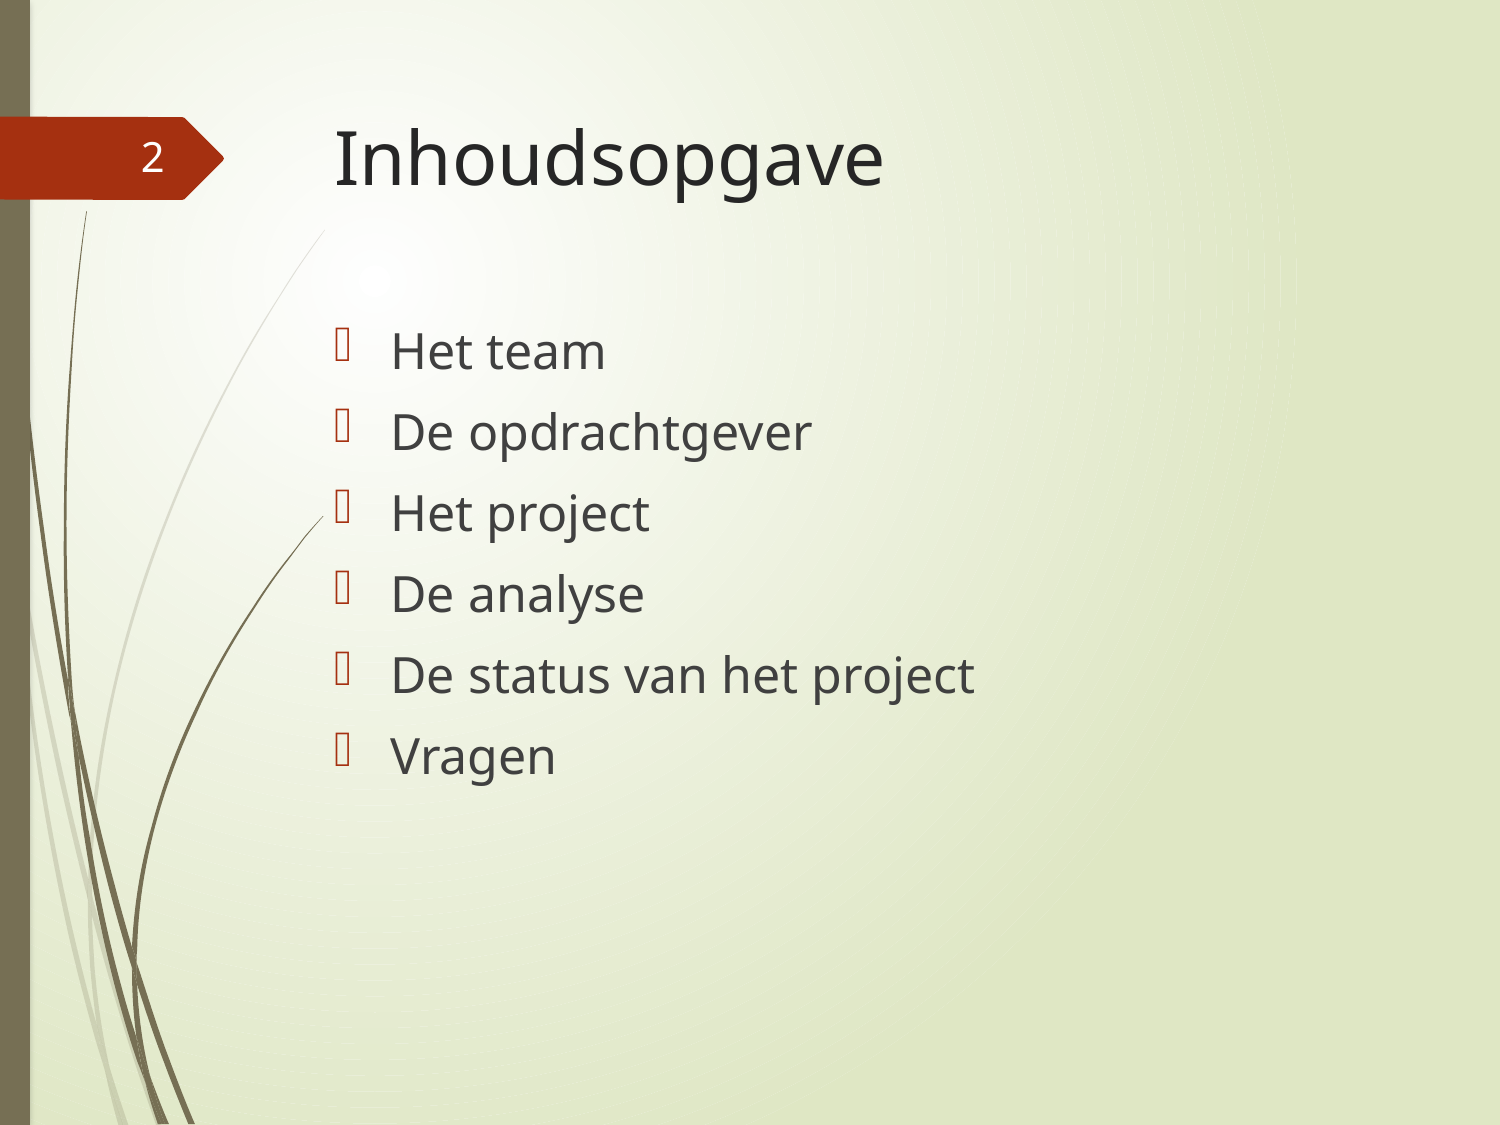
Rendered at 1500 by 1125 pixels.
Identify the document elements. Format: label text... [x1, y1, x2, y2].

slide_number 2 [83, 129, 180, 190]
list Het team De opdrachtgever Het project De analyse De status van het project Vragen [319, 312, 1360, 983]
title Inhoudsopgave [319, 102, 1400, 313]
